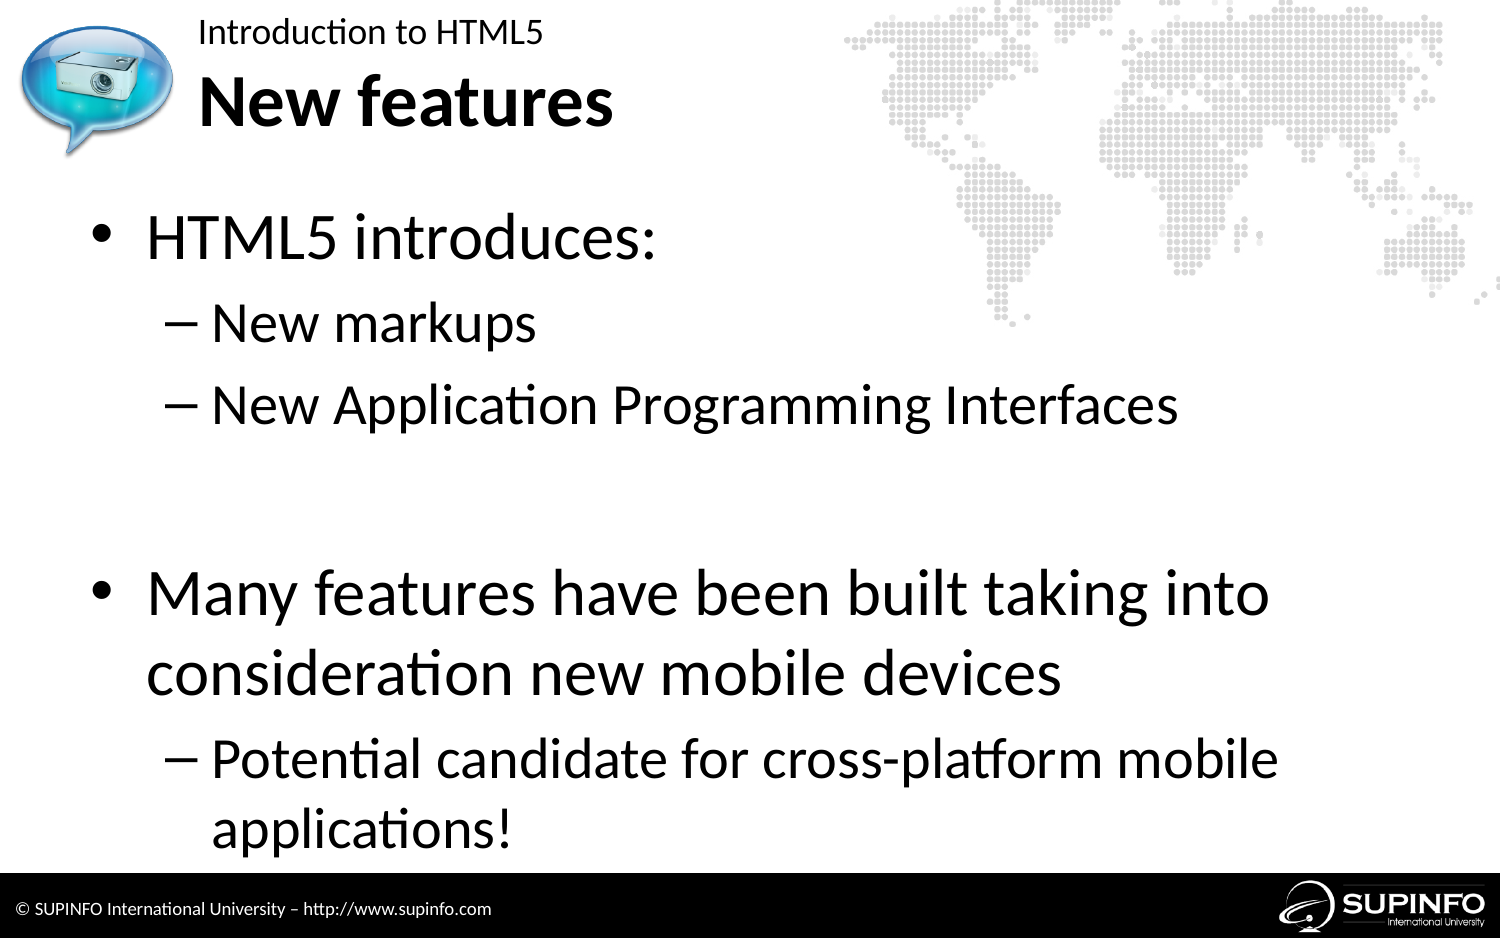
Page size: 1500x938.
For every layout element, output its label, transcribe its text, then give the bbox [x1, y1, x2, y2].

picture [844, 0, 1500, 327]
picture [1269, 870, 1494, 938]
picture [17, 19, 179, 162]
text_box New features [183, 56, 1459, 138]
list HTML5 introduces: New markups New Application Programming Interfaces Many features have been built taking into consideration new mobile devices Potential candidate for cross-platform mobile applications! [74, 184, 1460, 880]
text_box Introduction to HTML5 [183, 0, 1459, 56]
